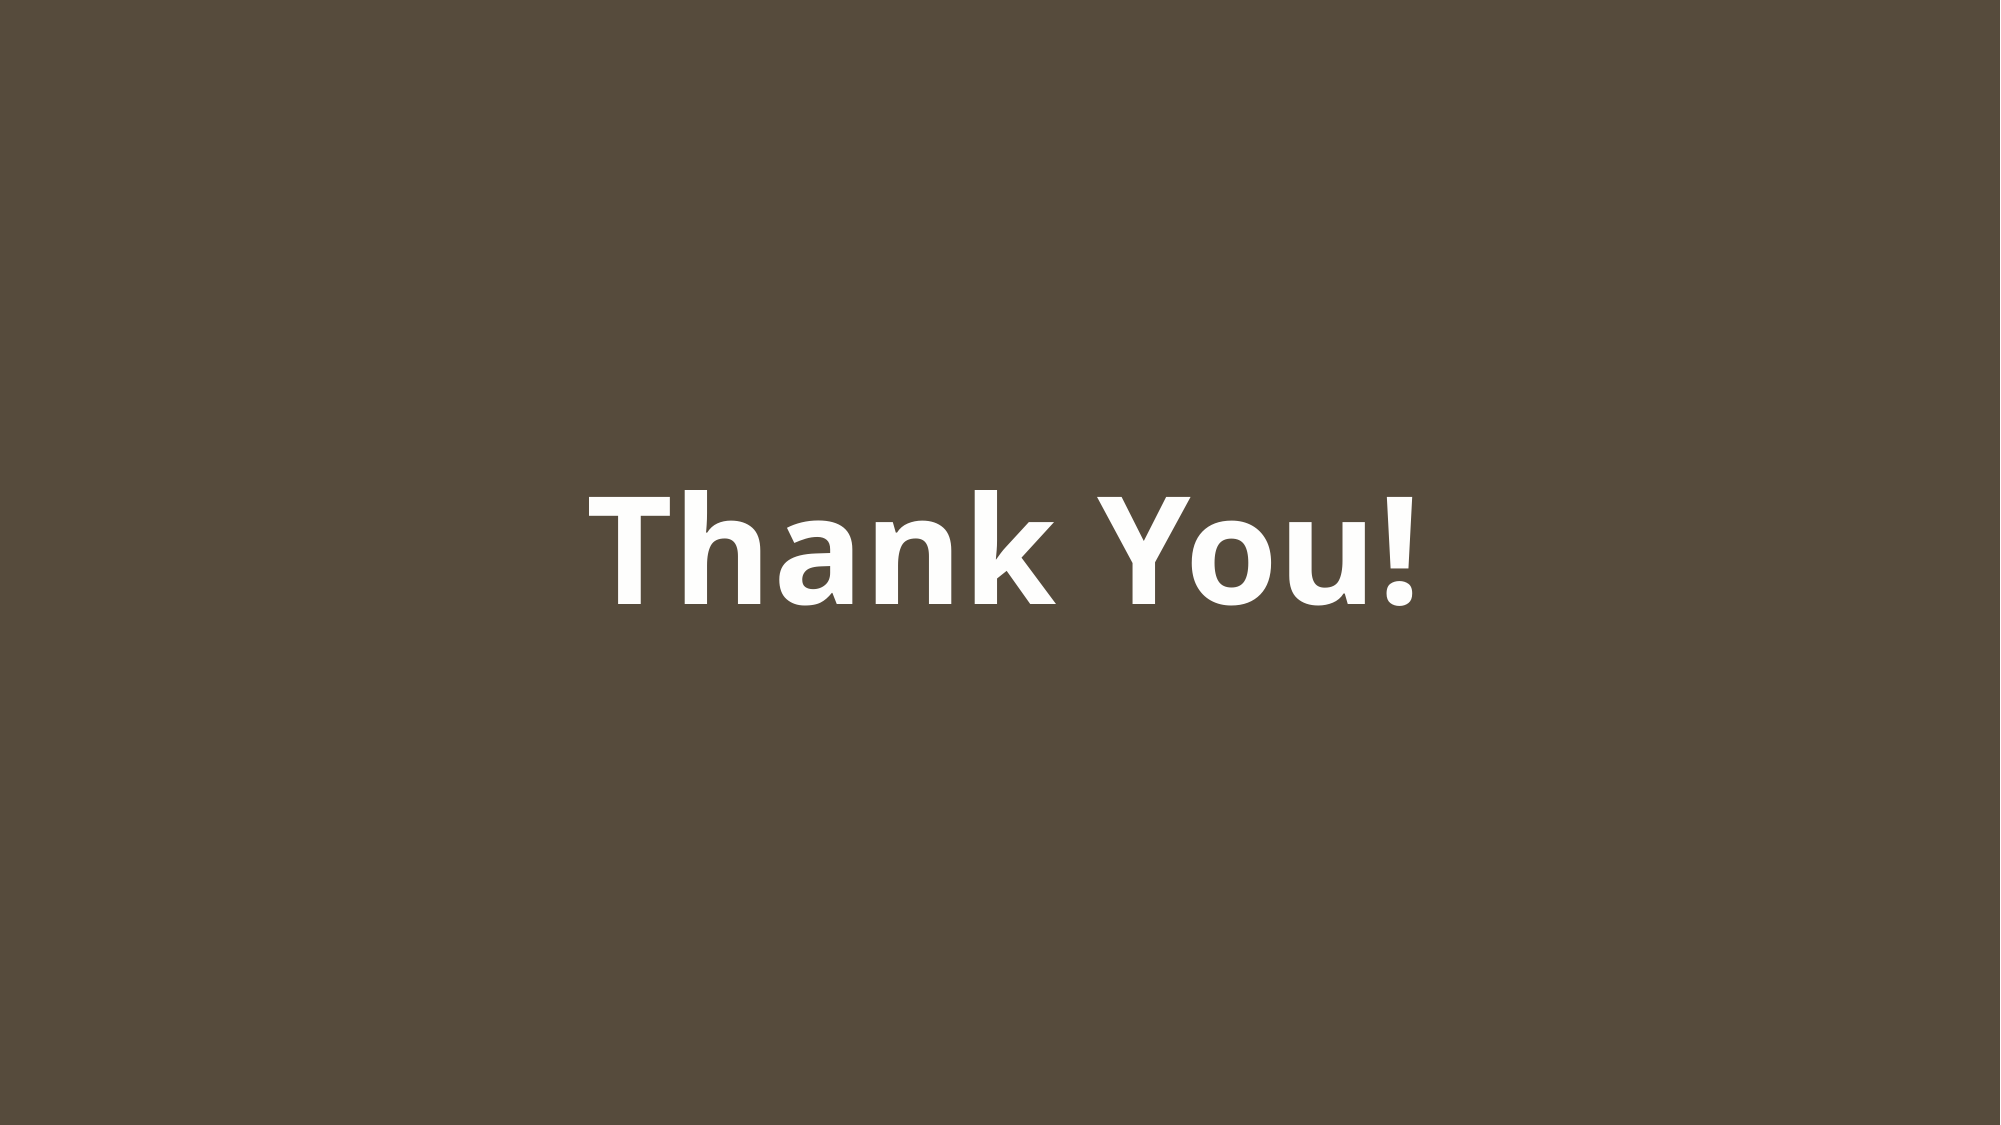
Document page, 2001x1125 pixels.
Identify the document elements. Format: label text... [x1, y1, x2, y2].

text_box Thank You! [336, 447, 1672, 642]
